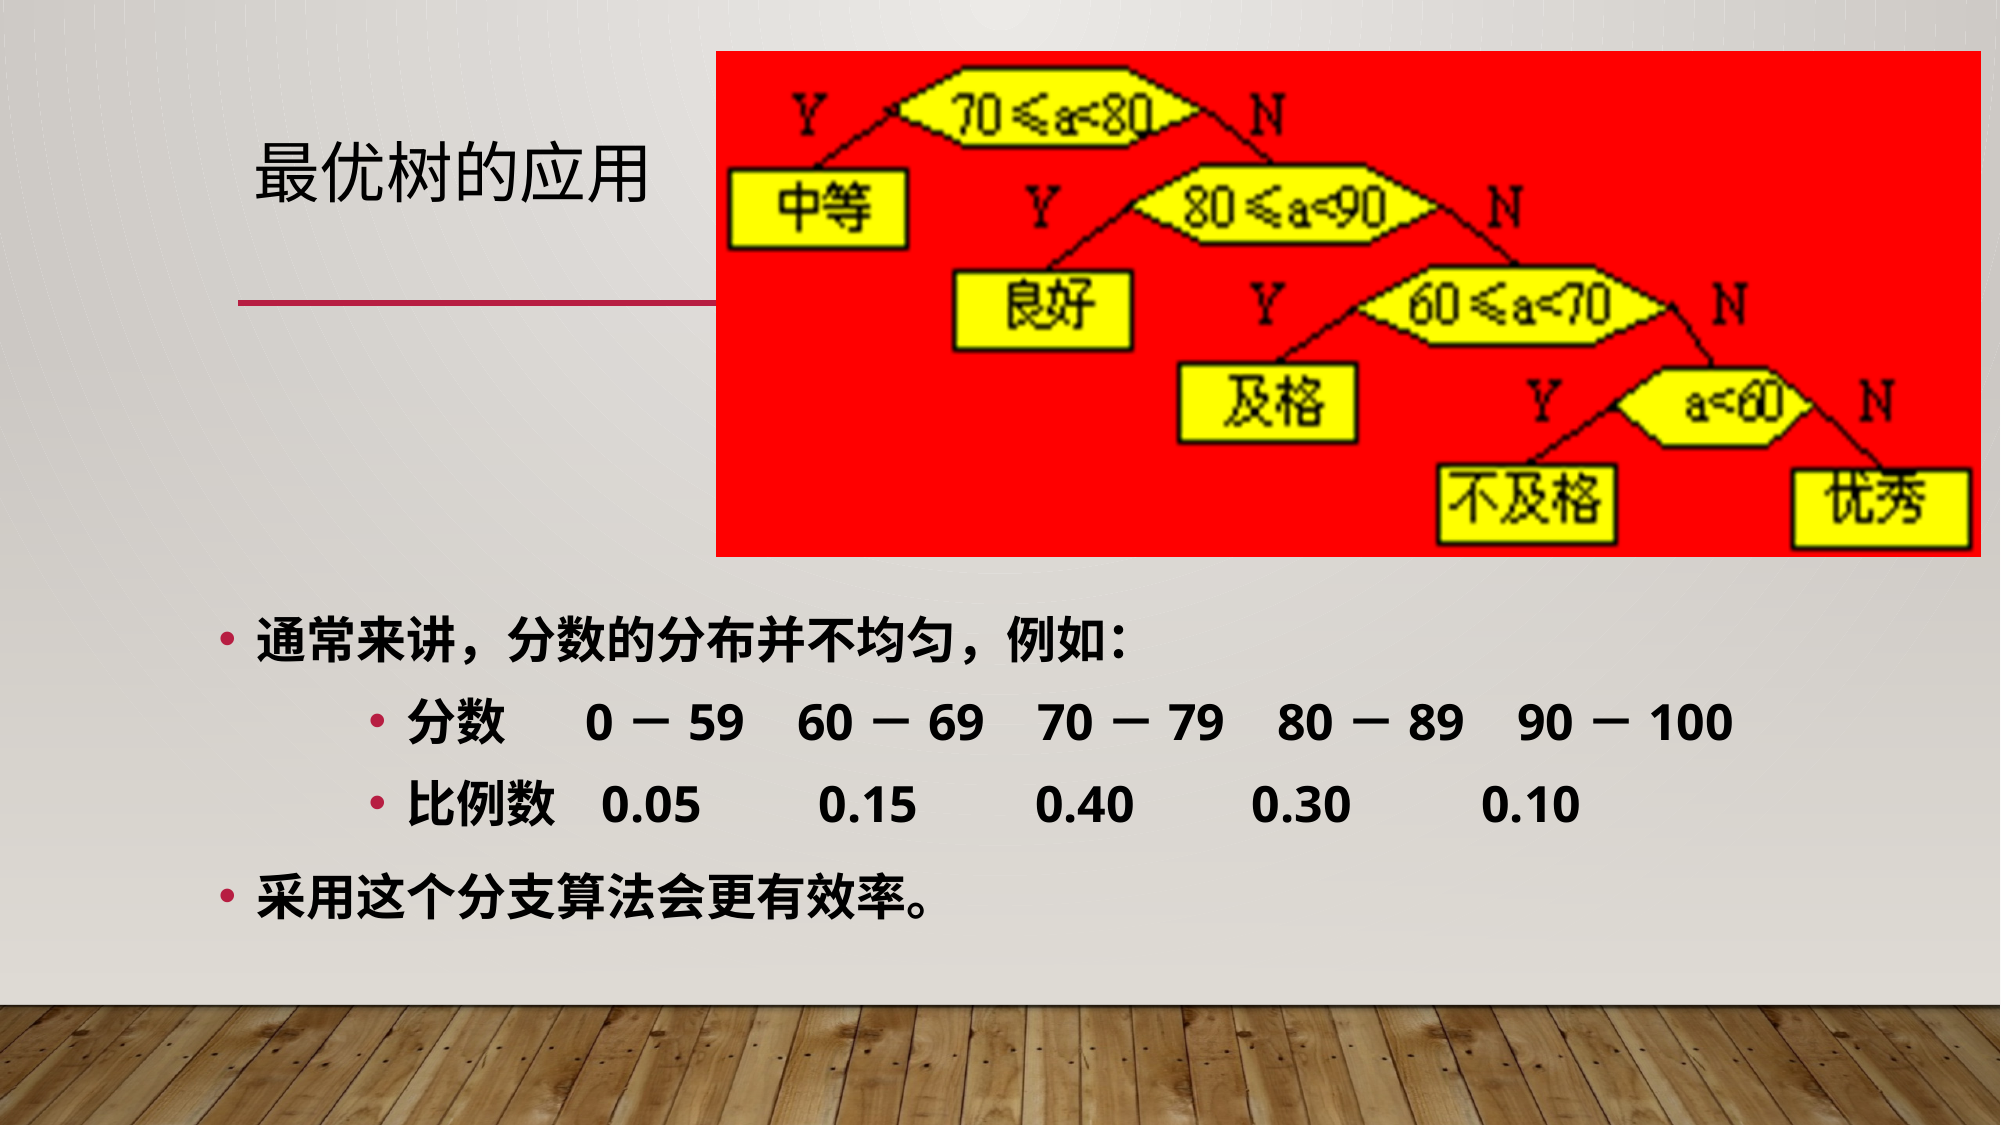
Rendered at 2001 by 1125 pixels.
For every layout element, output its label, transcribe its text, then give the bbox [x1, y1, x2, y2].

picture [716, 51, 1981, 557]
picture [0, 1005, 2000, 1125]
list 通常来讲，分数的分布并不均匀，例如： 分数 0－59 60－69 70－79 80－89 90－100 比例数 0.05 0.15 0.40 0.30 0.10 采用这个分支算法会更有效率。 [203, 588, 1779, 972]
title 最优树的应用 [238, 131, 716, 305]
